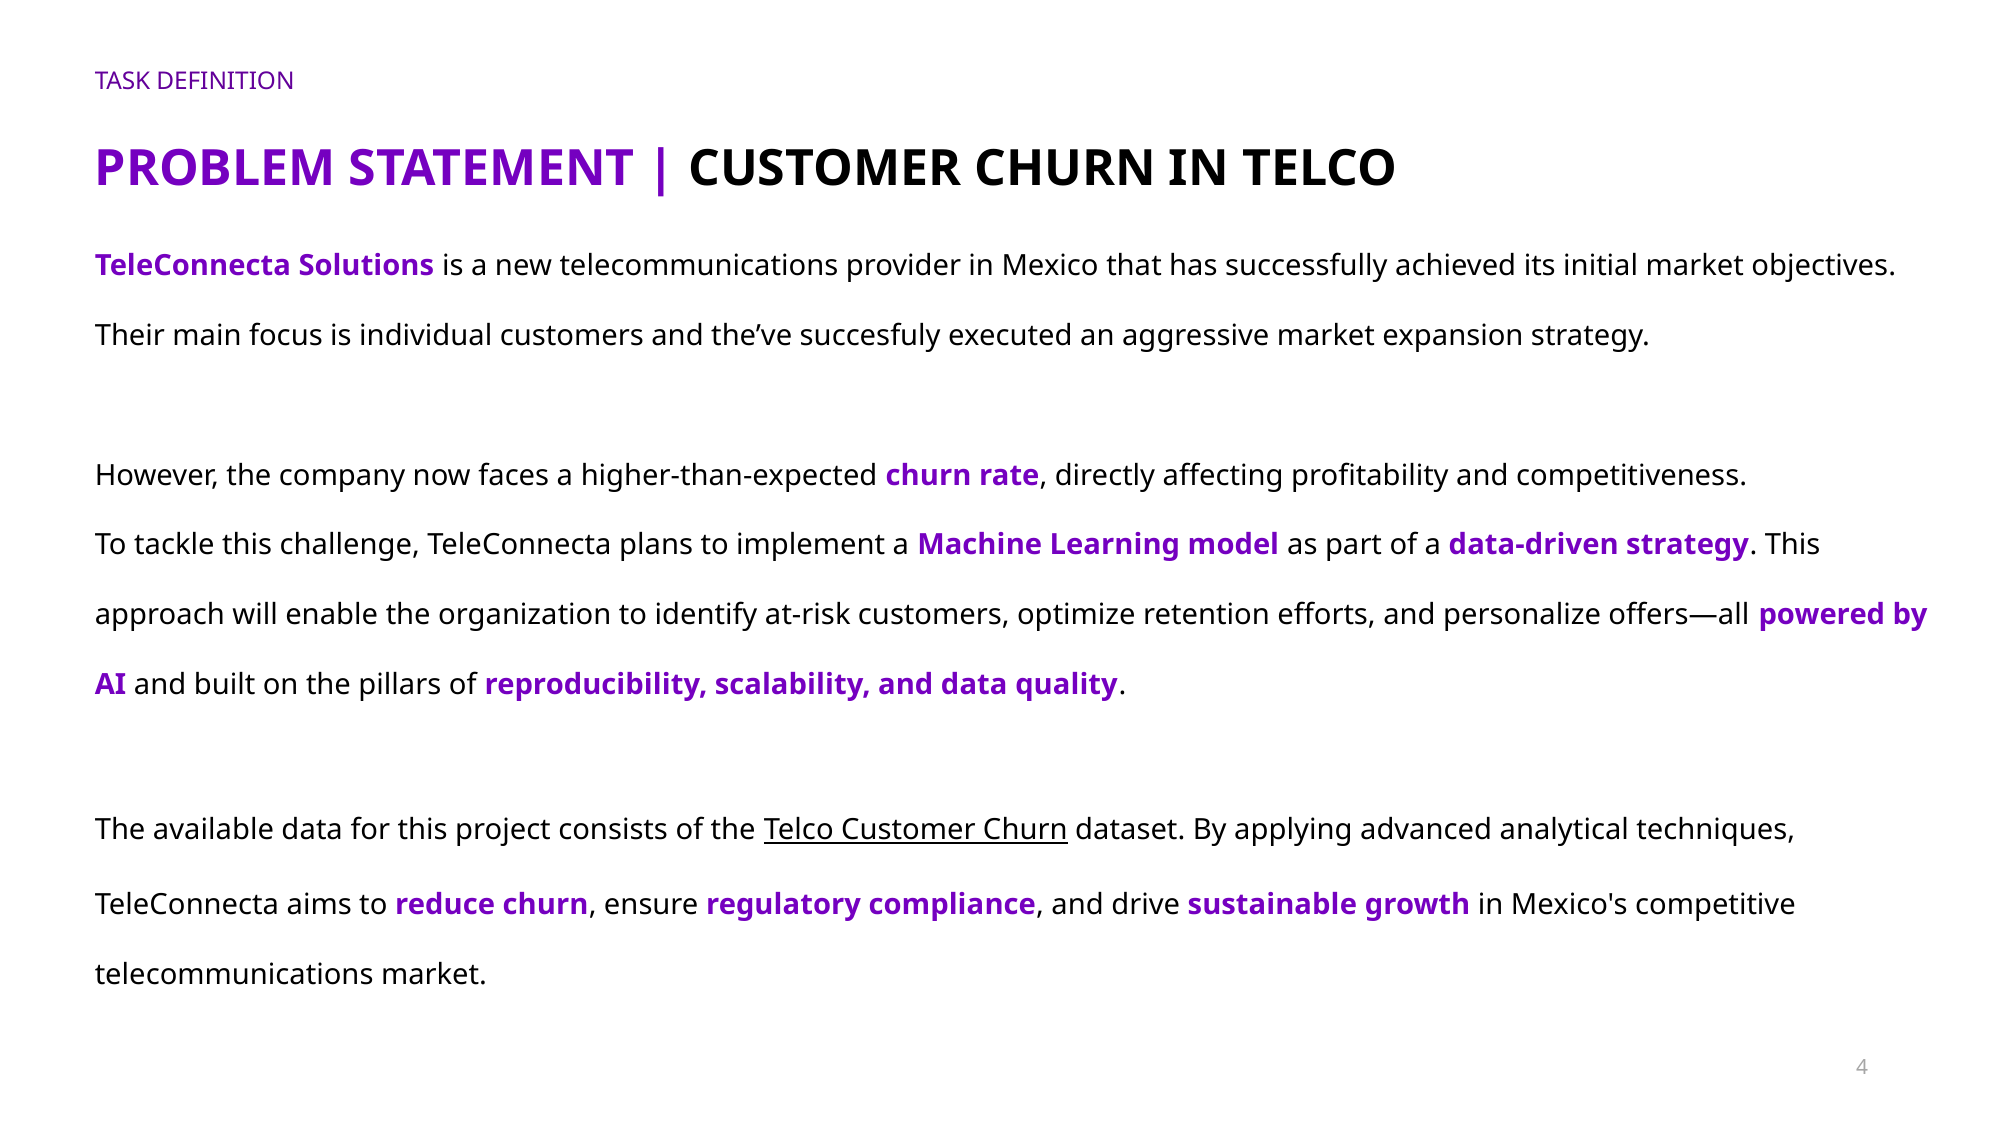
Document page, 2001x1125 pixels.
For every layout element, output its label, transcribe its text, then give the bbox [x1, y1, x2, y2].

text_box TeleConnecta Solutions is a new telecommunications provider in Mexico that has successfully achieved its initial market objectives. Their main focus is individual customers and the’ve succesfuly executed an aggressive market expansion strategy. However, the company now faces a higher-than-expected churn rate, directly affecting profitability and competitiveness. To tackle this challenge, TeleConnecta plans to implement a Machine Learning model as part of a data-driven strategy. This approach will enable the organization to identify at-risk customers, optimize retention efforts, and personalize offers—all powered by AI and built on the pillars of reproducibility, scalability, and data quality. The available data for this project consists of the Telco Customer Churn dataset. By applying advanced analytical techniques, TeleConnecta aims to reduce churn, ensure regulatory compliance, and drive sustainable growth in Mexico's competitive telecommunications market. [94, 211, 1939, 998]
text_box 4 [1817, 1052, 1868, 1082]
text_box Task Definition [94, 65, 1033, 94]
text_box Problem statement | Customer churn in telco [94, 128, 1939, 211]
